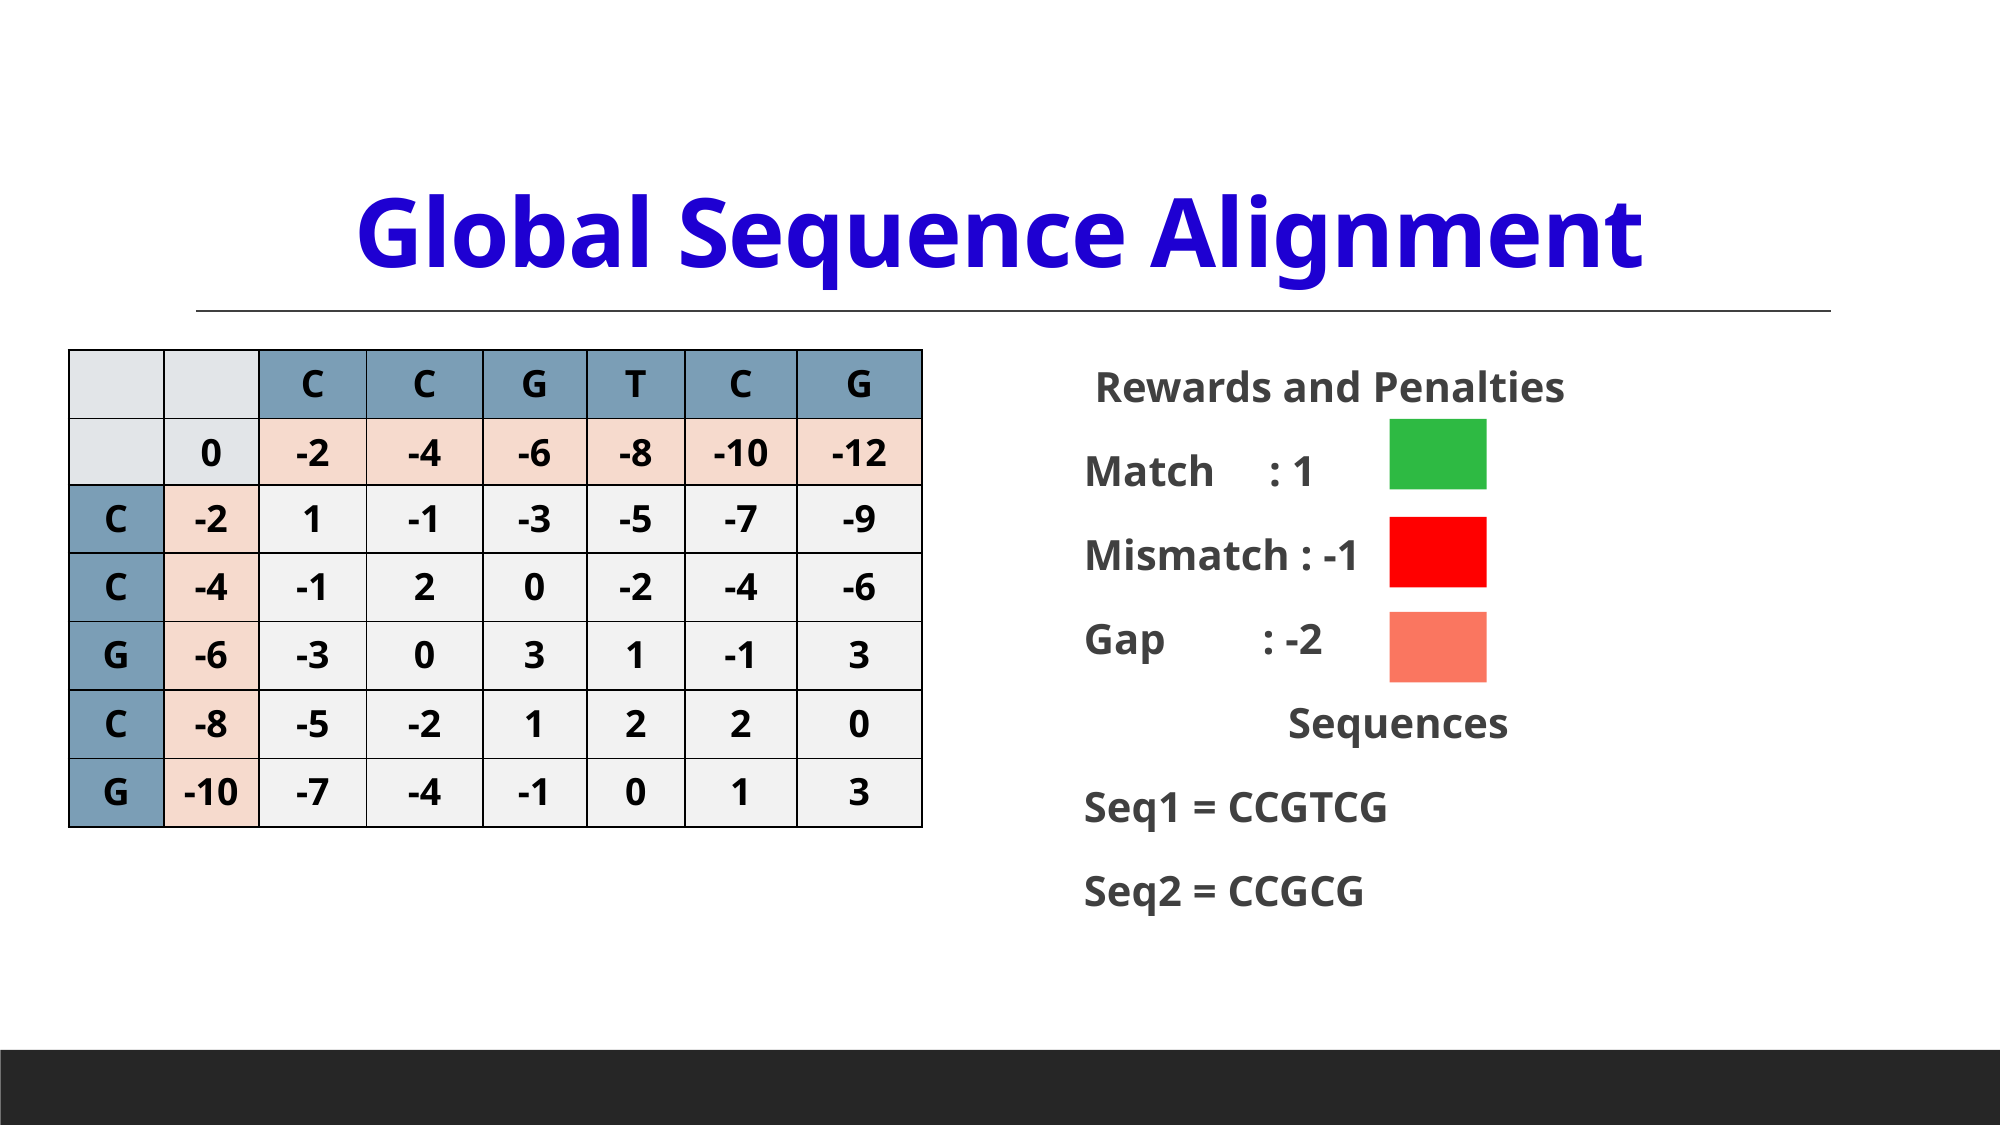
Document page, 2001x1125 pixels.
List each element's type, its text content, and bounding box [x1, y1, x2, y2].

table_cell 1 [484, 691, 586, 758]
table_cell C [70, 691, 163, 758]
table_cell 3 [484, 622, 586, 689]
table_cell 2 [367, 554, 482, 621]
table_cell -8 [588, 419, 684, 484]
table_header C [367, 351, 482, 418]
table_cell -6 [484, 419, 586, 484]
table_cell -10 [165, 759, 258, 826]
table_cell -5 [260, 691, 366, 758]
table_cell -3 [260, 622, 366, 689]
table_cell 0 [484, 554, 586, 621]
table_cell -1 [367, 486, 482, 552]
table_cell -12 [798, 419, 921, 484]
table_header [70, 351, 163, 418]
table_cell 1 [588, 622, 684, 689]
table_header T [588, 351, 684, 418]
table_cell -7 [260, 759, 366, 826]
text_box [1388, 610, 1488, 684]
table_cell 0 [798, 691, 921, 758]
table_cell -6 [798, 554, 921, 621]
table_cell 0 [165, 419, 258, 484]
table_cell G [70, 622, 163, 689]
text_box [1388, 417, 1488, 491]
table_cell -5 [588, 486, 684, 552]
table_cell -2 [367, 691, 482, 758]
table_header C [260, 351, 366, 418]
title Global Sequence Alignment [174, 117, 1825, 356]
table_cell 1 [260, 486, 366, 552]
table_cell G [70, 759, 163, 826]
table_cell 3 [798, 622, 921, 689]
table_cell -9 [798, 486, 921, 552]
table_cell -6 [165, 622, 258, 689]
table_cell 0 [588, 759, 684, 826]
table_cell -1 [686, 622, 796, 689]
table_cell -4 [367, 759, 482, 826]
table_cell 2 [686, 691, 796, 758]
table_header [165, 351, 258, 418]
table_cell -4 [367, 419, 482, 484]
table_cell C [70, 486, 163, 552]
table_cell -2 [165, 486, 258, 552]
table_cell 2 [588, 691, 684, 758]
table_cell 3 [798, 759, 921, 826]
table_header G [798, 351, 921, 418]
table_header C [686, 351, 796, 418]
table_cell -8 [165, 691, 258, 758]
table_cell -7 [686, 486, 796, 552]
table_cell -3 [484, 486, 586, 552]
table_cell 0 [367, 622, 482, 689]
table_cell -10 [686, 419, 796, 484]
table_cell 1 [686, 759, 796, 826]
list Rewards and Penalties Match : 1 Mismatch : -1 Gap : -2 Sequences Seq1 = CCGTCG Seq2 = CCGCG [1068, 347, 1830, 963]
text_box [1388, 516, 1488, 589]
table_cell -2 [588, 554, 684, 621]
table_cell -1 [260, 554, 366, 621]
table_cell -1 [484, 759, 586, 826]
table_cell C [70, 554, 163, 621]
table_cell -4 [686, 554, 796, 621]
table_cell -4 [165, 554, 258, 621]
table_header G [484, 351, 586, 418]
table_cell -2 [260, 419, 366, 484]
table_cell [70, 419, 163, 484]
